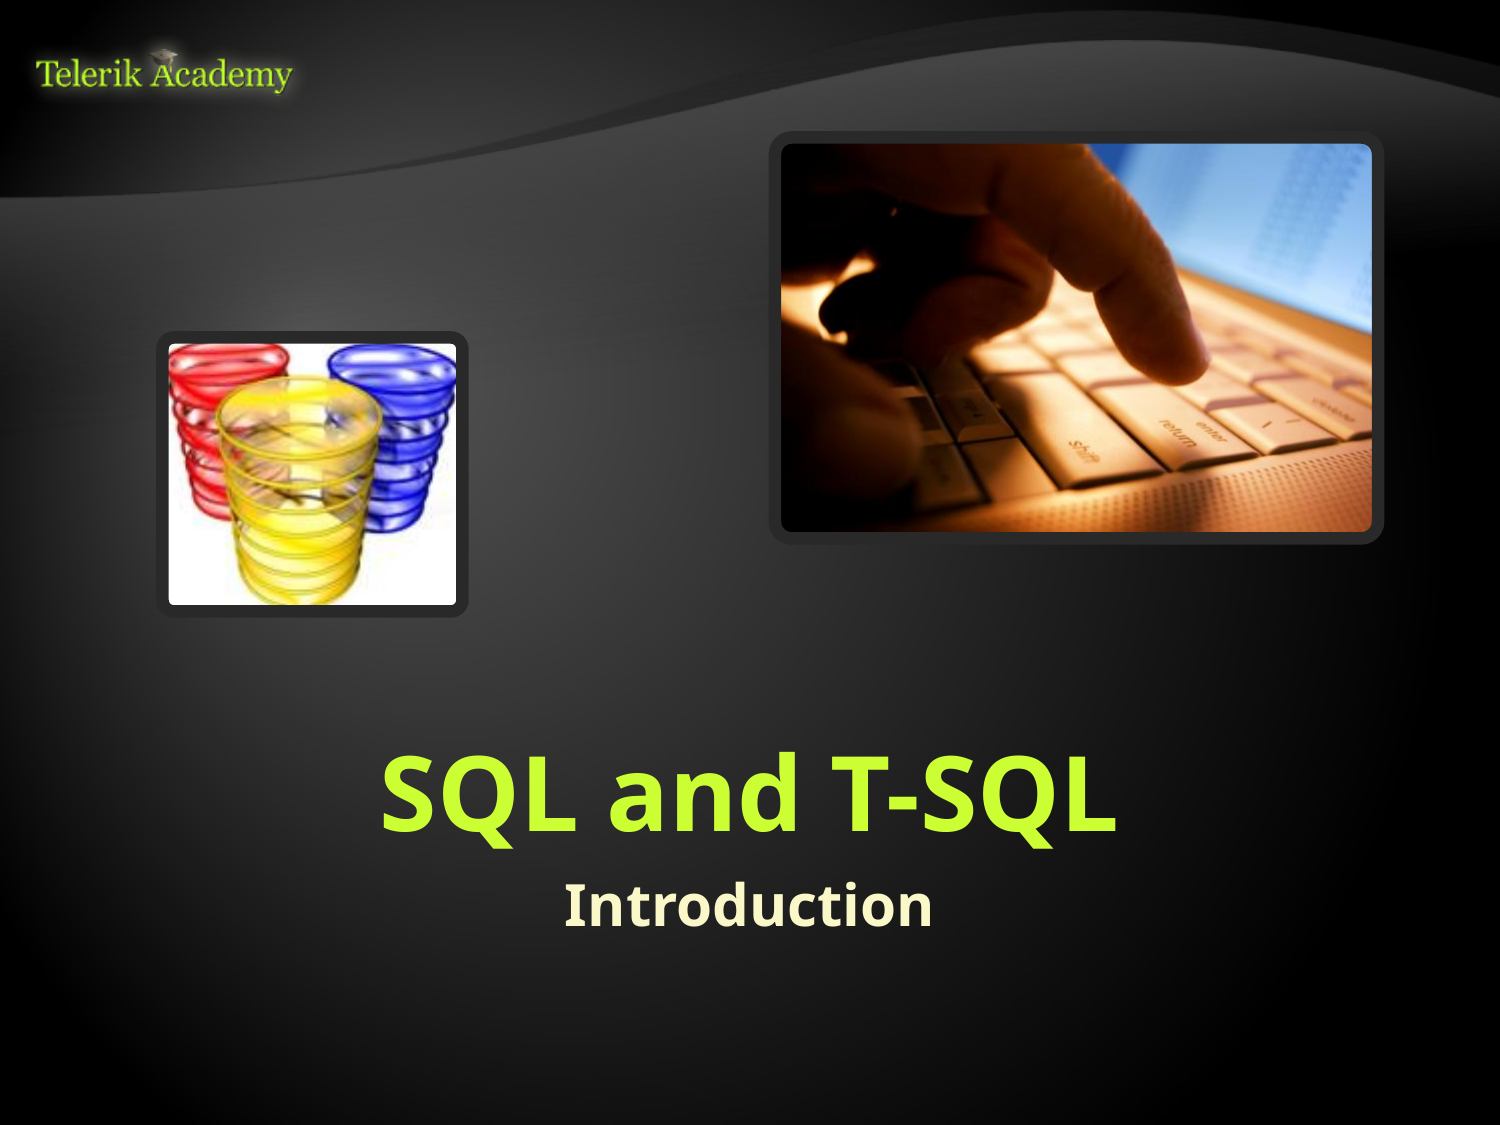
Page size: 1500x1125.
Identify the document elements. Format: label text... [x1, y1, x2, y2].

subtitle Introduction [75, 856, 1425, 950]
picture [0, 0, 1500, 1125]
title SQL and T-SQL [75, 737, 1425, 850]
